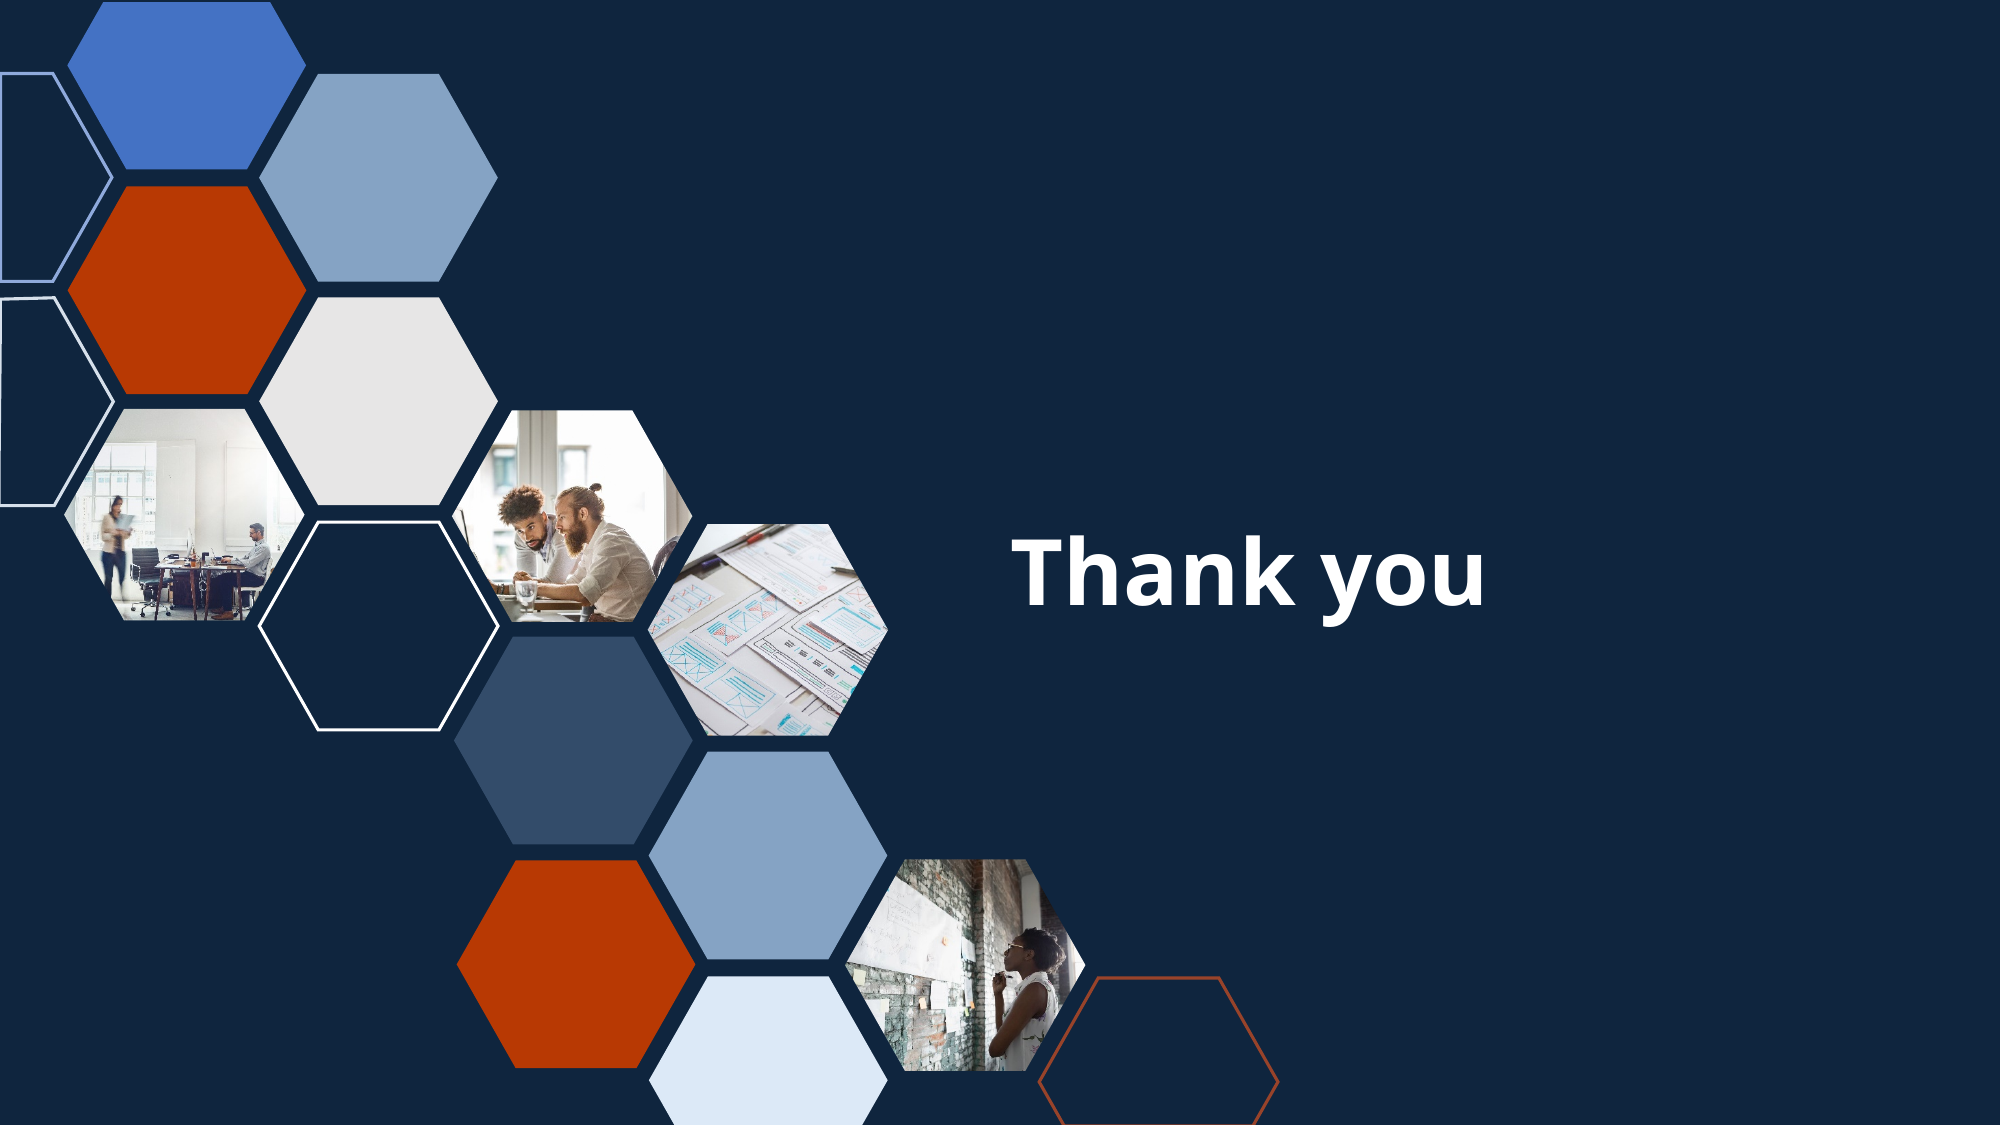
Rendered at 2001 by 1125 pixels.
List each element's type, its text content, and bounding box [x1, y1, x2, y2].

picture [64, 408, 305, 621]
picture [451, 410, 889, 736]
title Thank you [995, 415, 1825, 633]
picture [844, 859, 1086, 1071]
